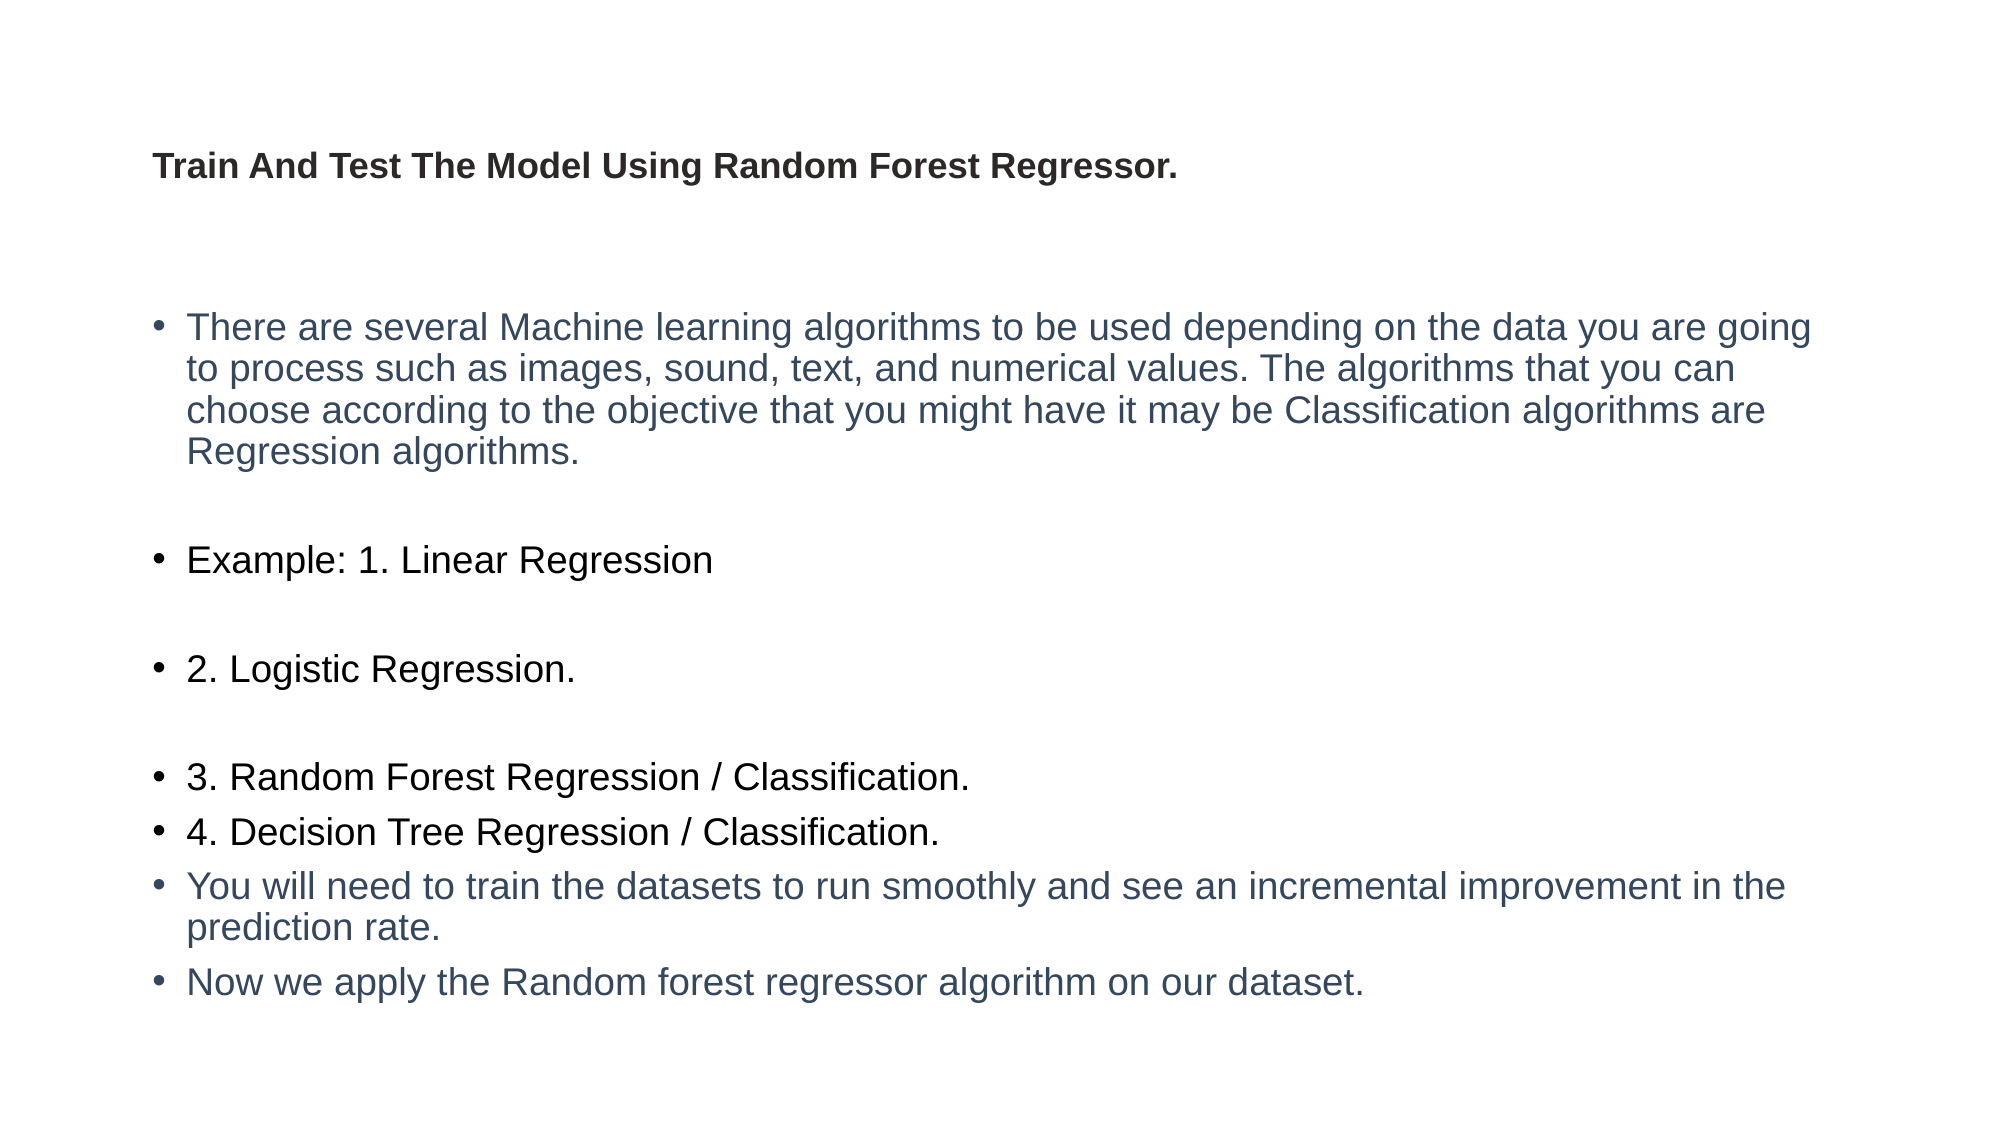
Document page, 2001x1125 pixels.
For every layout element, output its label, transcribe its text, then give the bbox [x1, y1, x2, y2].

title Train And Test The Model Using Random Forest Regressor. [137, 59, 1863, 278]
list There are several Machine learning algorithms to be used depending on the data you are going to process such as images, sound, text, and numerical values. The algorithms that you can choose according to the objective that you might have it may be Classification algorithms are Regression algorithms. Example: 1. Linear Regression 2. Logistic Regression. 3. Random Forest Regression / Classification. 4. Decision Tree Regression / Classification. You will need to train the datasets to run smoothly and see an incremental improvement in the prediction rate. Now we apply the Random forest regressor algorithm on our dataset. [137, 299, 1863, 1014]
